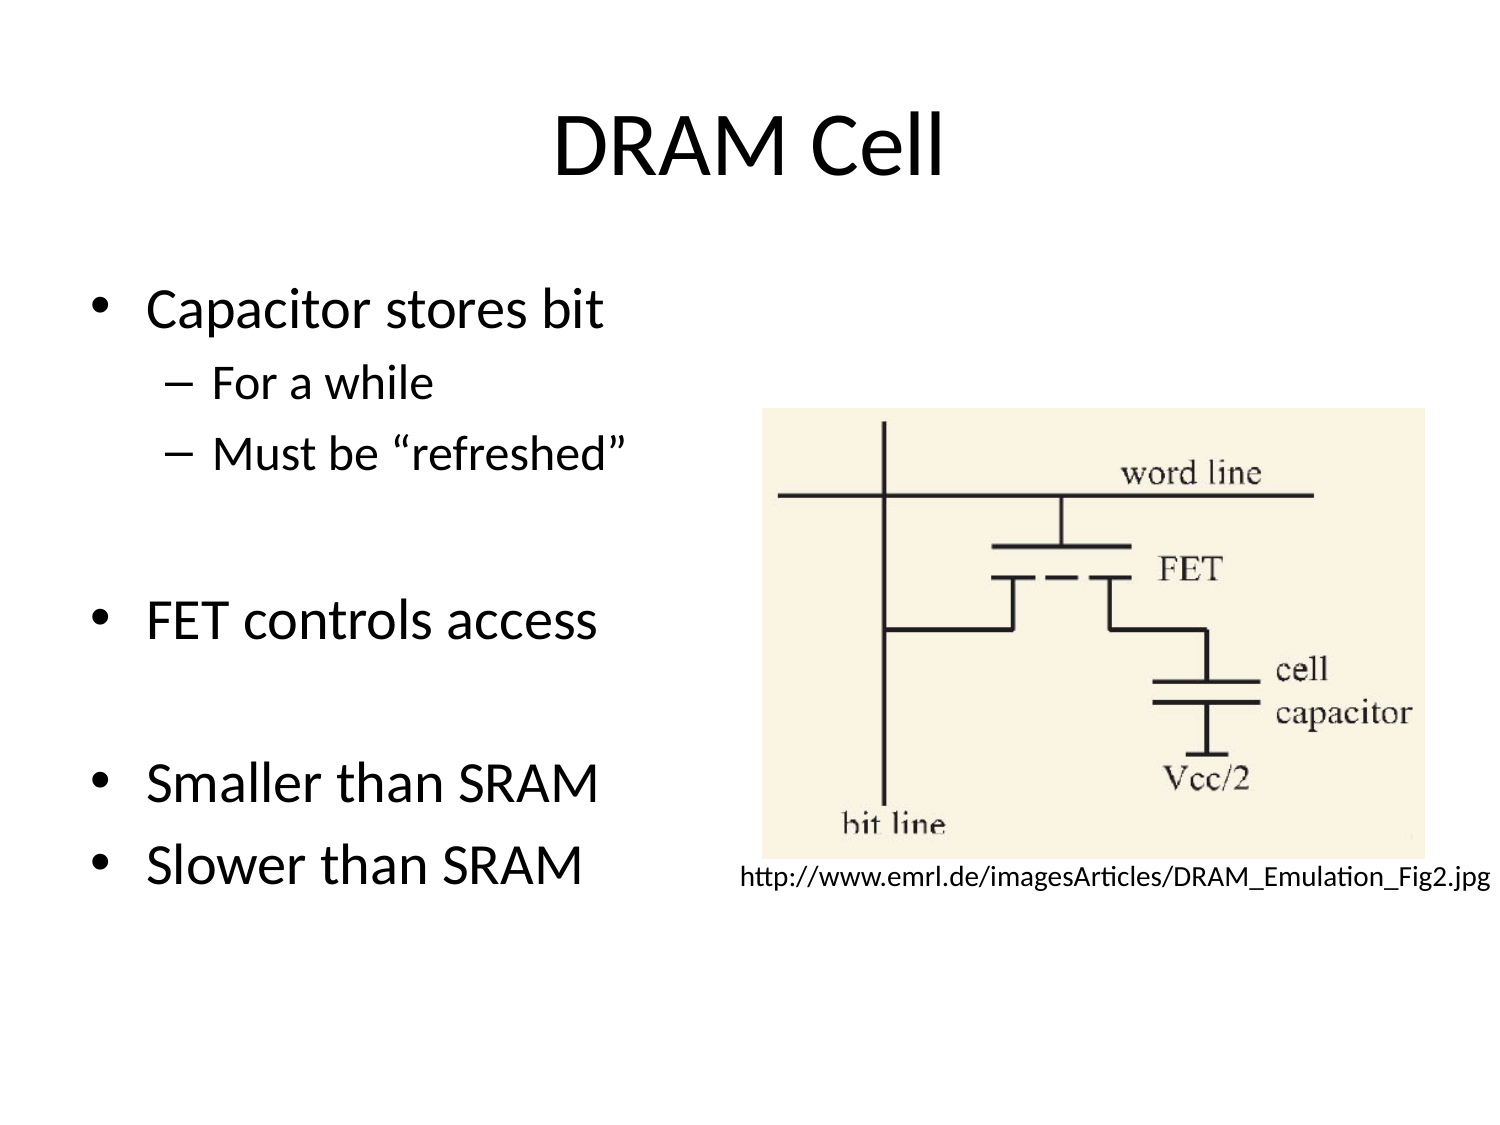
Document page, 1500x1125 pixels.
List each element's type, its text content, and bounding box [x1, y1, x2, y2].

list Capacitor stores bit For a while Must be “refreshed” FET controls access Smaller than SRAM Slower than SRAM [75, 262, 738, 1005]
title DRAM Cell [75, 45, 1425, 233]
text_box http://www.emrl.de/imagesArticles/DRAM_Emulation_Fig2.jpg [725, 849, 1500, 900]
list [762, 408, 1426, 860]
